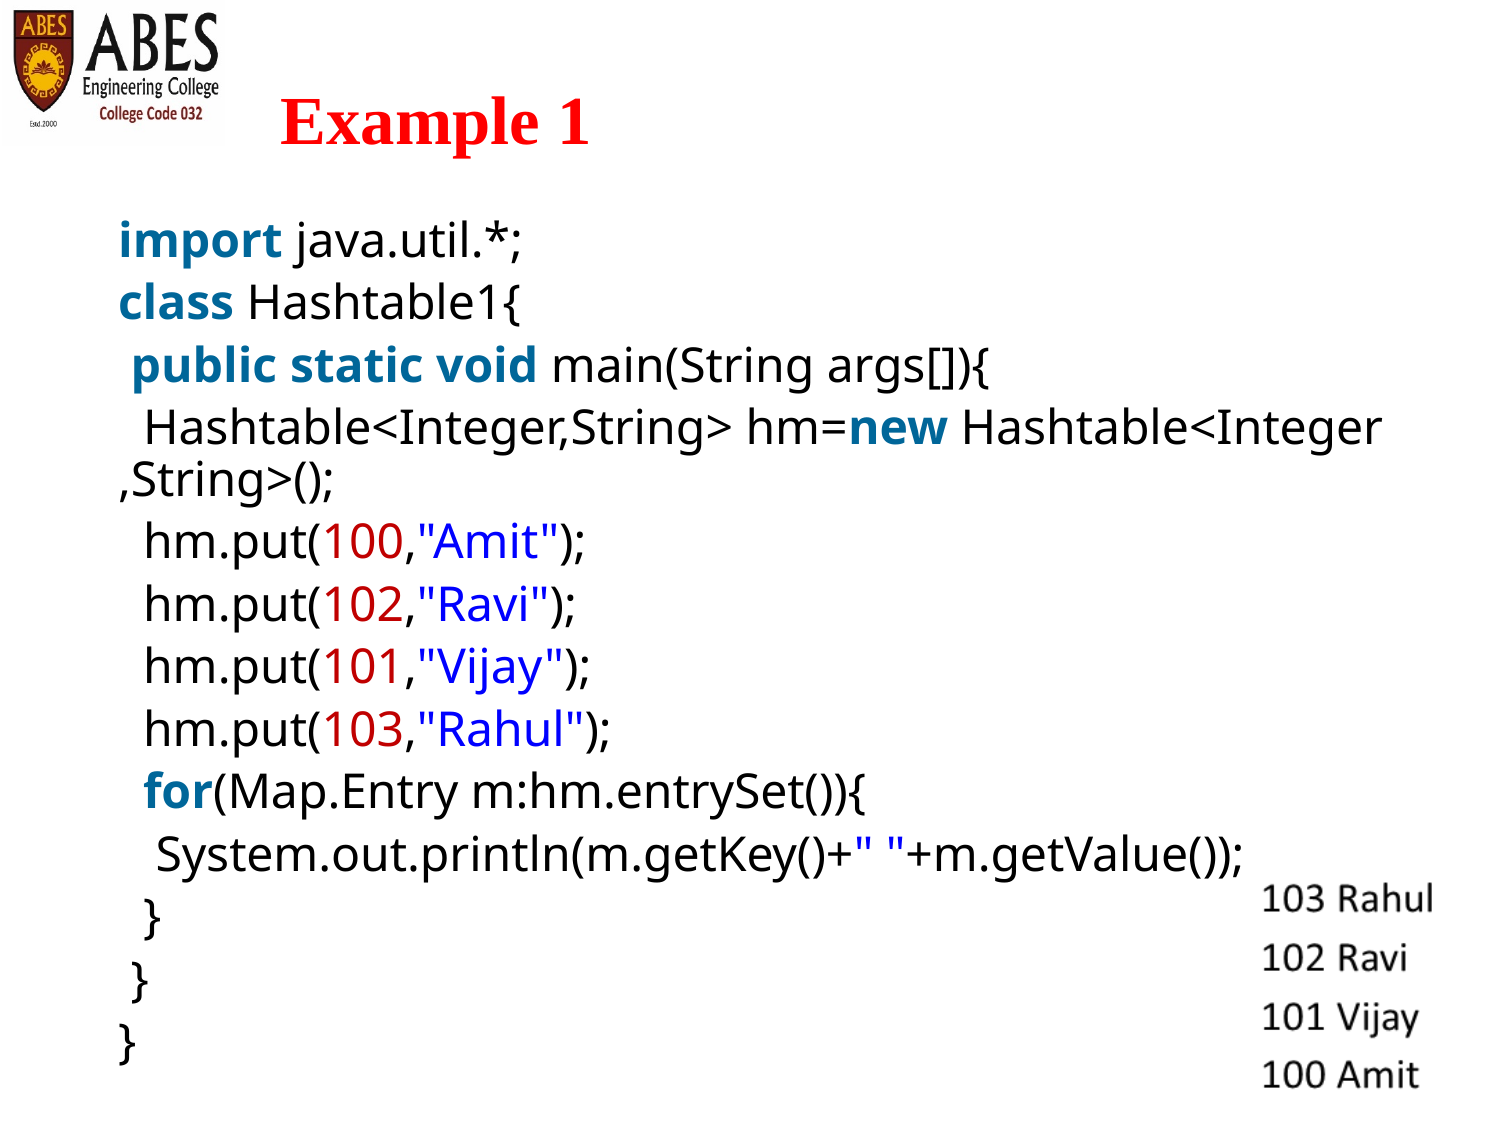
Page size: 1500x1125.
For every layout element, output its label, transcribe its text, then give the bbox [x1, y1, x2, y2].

picture [1233, 858, 1461, 1125]
picture [2, 0, 225, 146]
title Example 1 [265, 59, 1397, 185]
list import java.util.*; class Hashtable1{ public static void main(String args[]){ Hashtable<Integer,String> hm=new Hashtable<Integer,String>(); hm.put(100,"Amit"); hm.put(102,"Ravi"); hm.put(101,"Vijay"); hm.put(103,"Rahul"); for(Map.Entry m:hm.entrySet()){ System.out.println(m.getKey()+" "+m.getValue()); } } } [103, 208, 1397, 1083]
